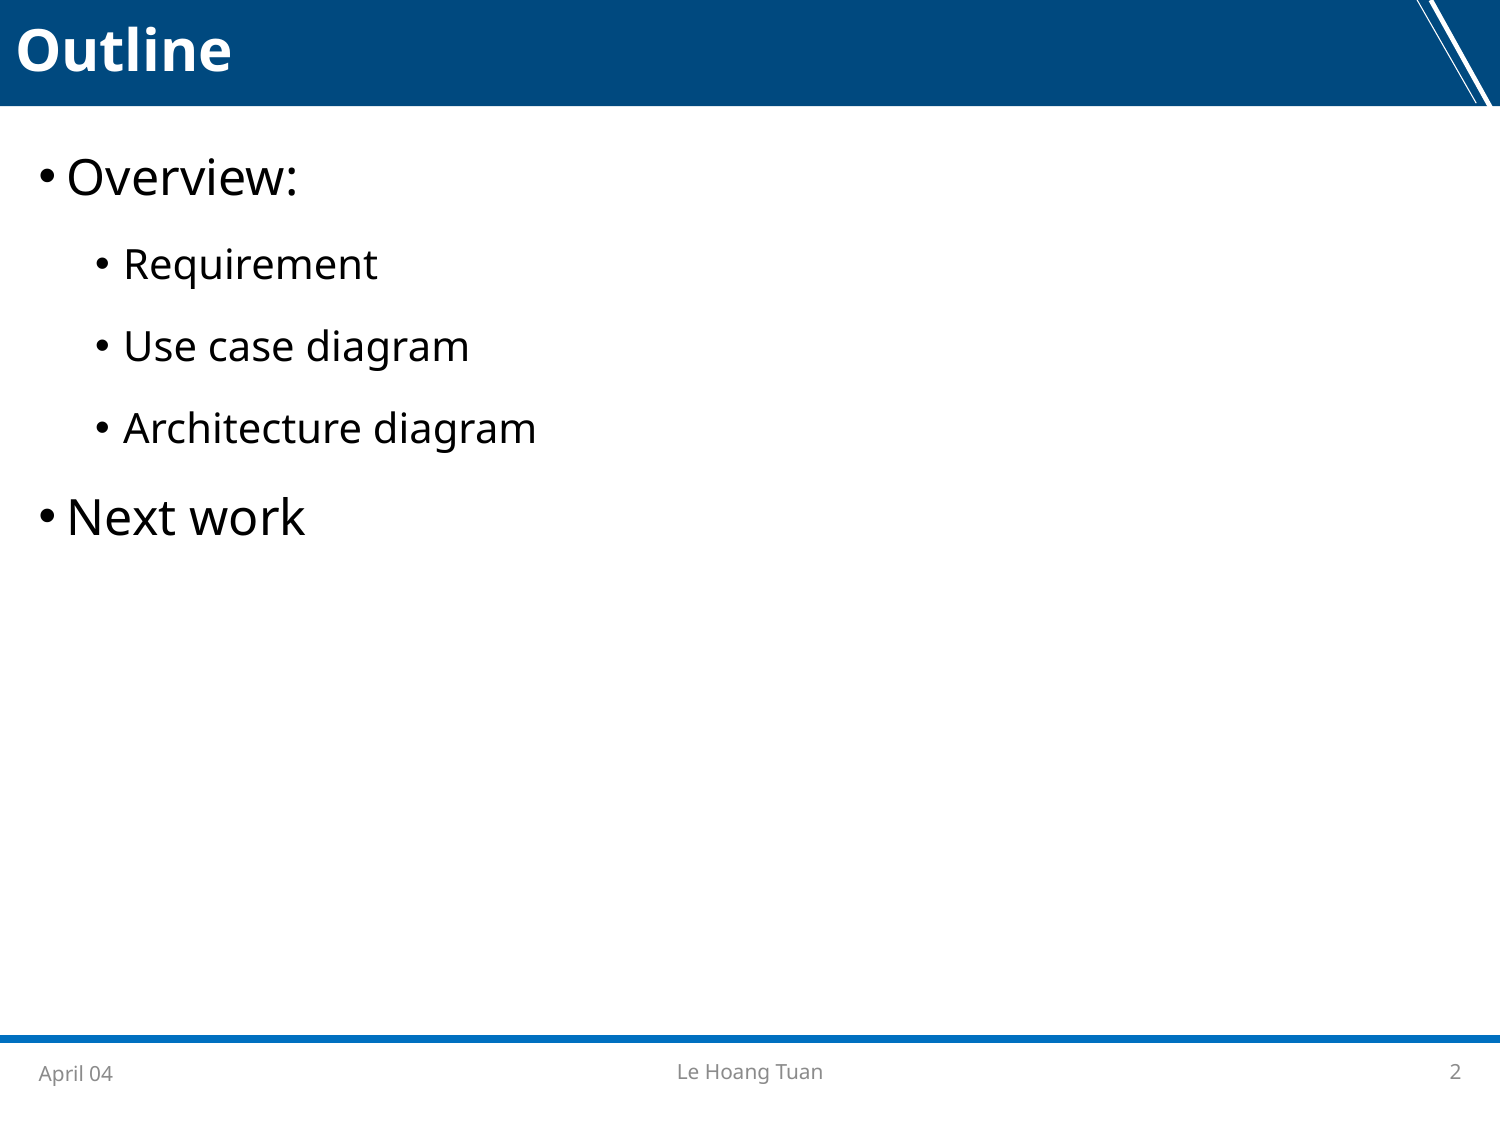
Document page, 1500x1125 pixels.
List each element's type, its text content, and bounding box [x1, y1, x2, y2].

footer Le Hoang Tuan [496, 1042, 1004, 1103]
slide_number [23, 1042, 362, 1103]
slide_number 2 [1138, 1042, 1477, 1103]
list Overview: Requirement Use case diagram Architecture diagram Next work [23, 129, 1477, 1015]
list Outline [0, 0, 1500, 107]
